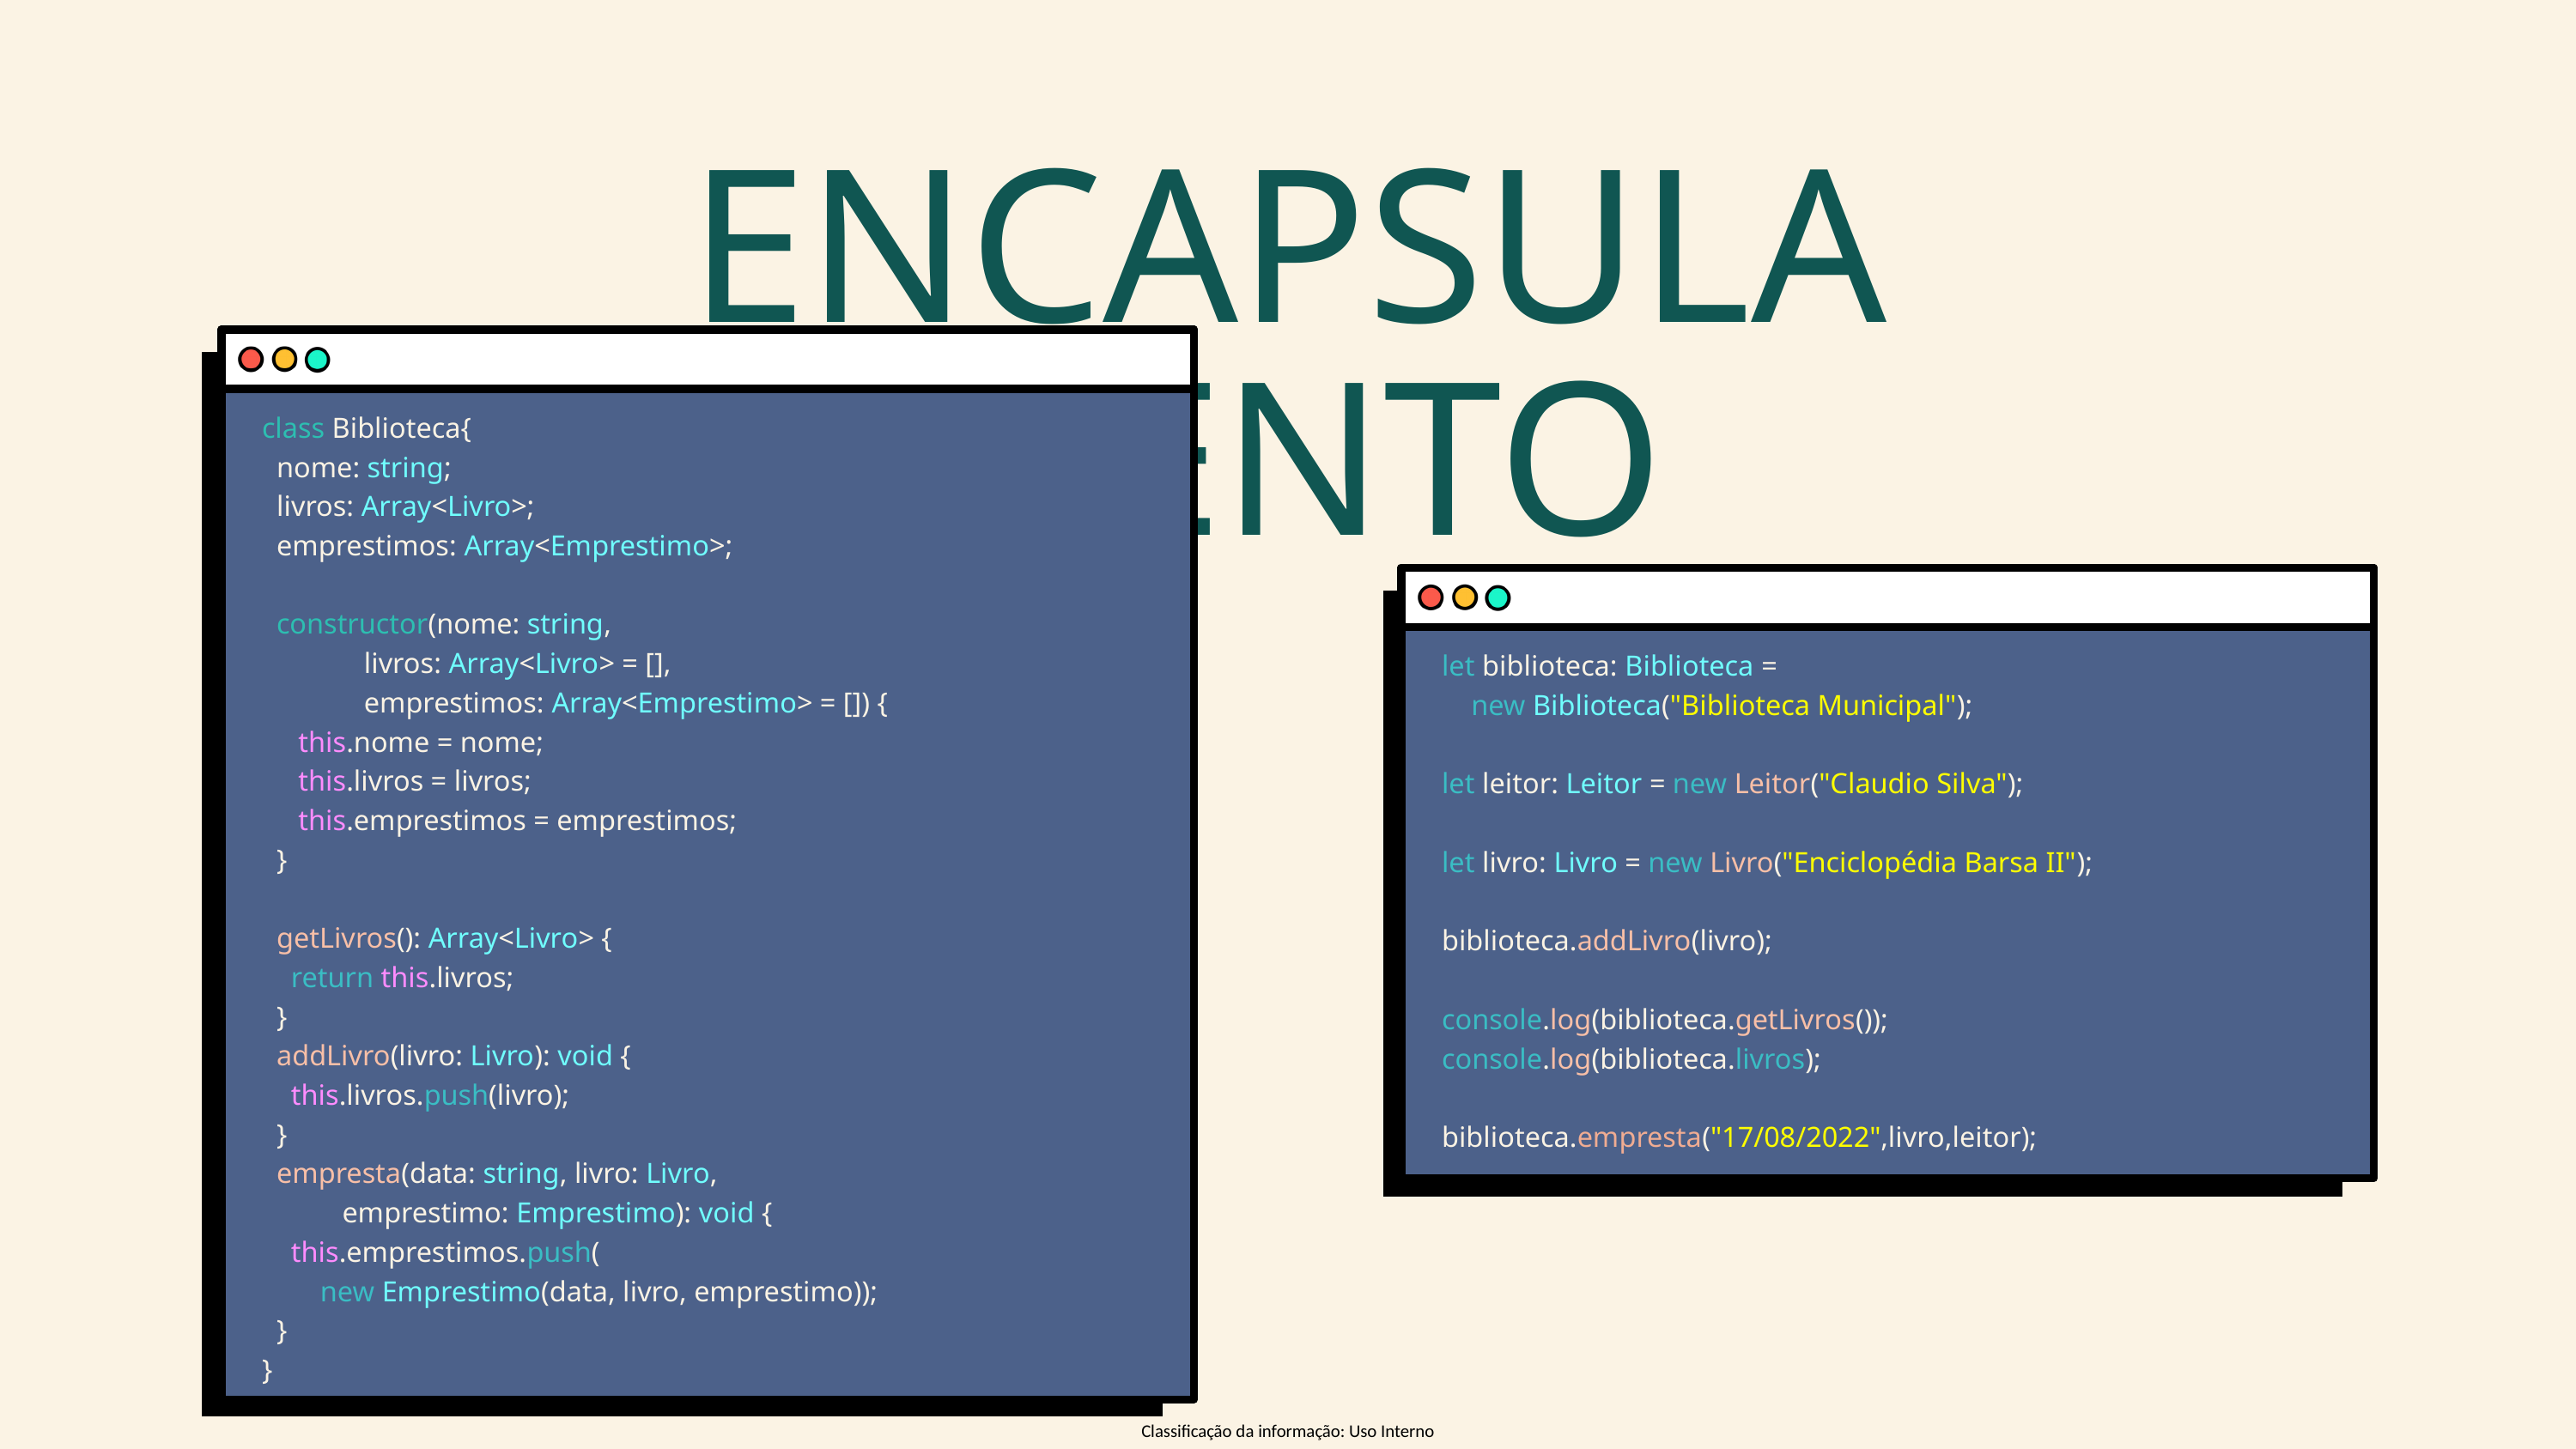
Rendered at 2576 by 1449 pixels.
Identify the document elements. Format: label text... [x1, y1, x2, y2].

text_box ENCAPSULAMENTO [687, 152, 1889, 578]
picture [1416, 581, 1512, 614]
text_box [1400, 633, 2374, 1179]
picture [236, 343, 332, 375]
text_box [1400, 567, 2374, 627]
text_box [221, 395, 1194, 1400]
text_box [202, 351, 1163, 1417]
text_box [221, 329, 1194, 390]
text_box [1382, 590, 2343, 1197]
